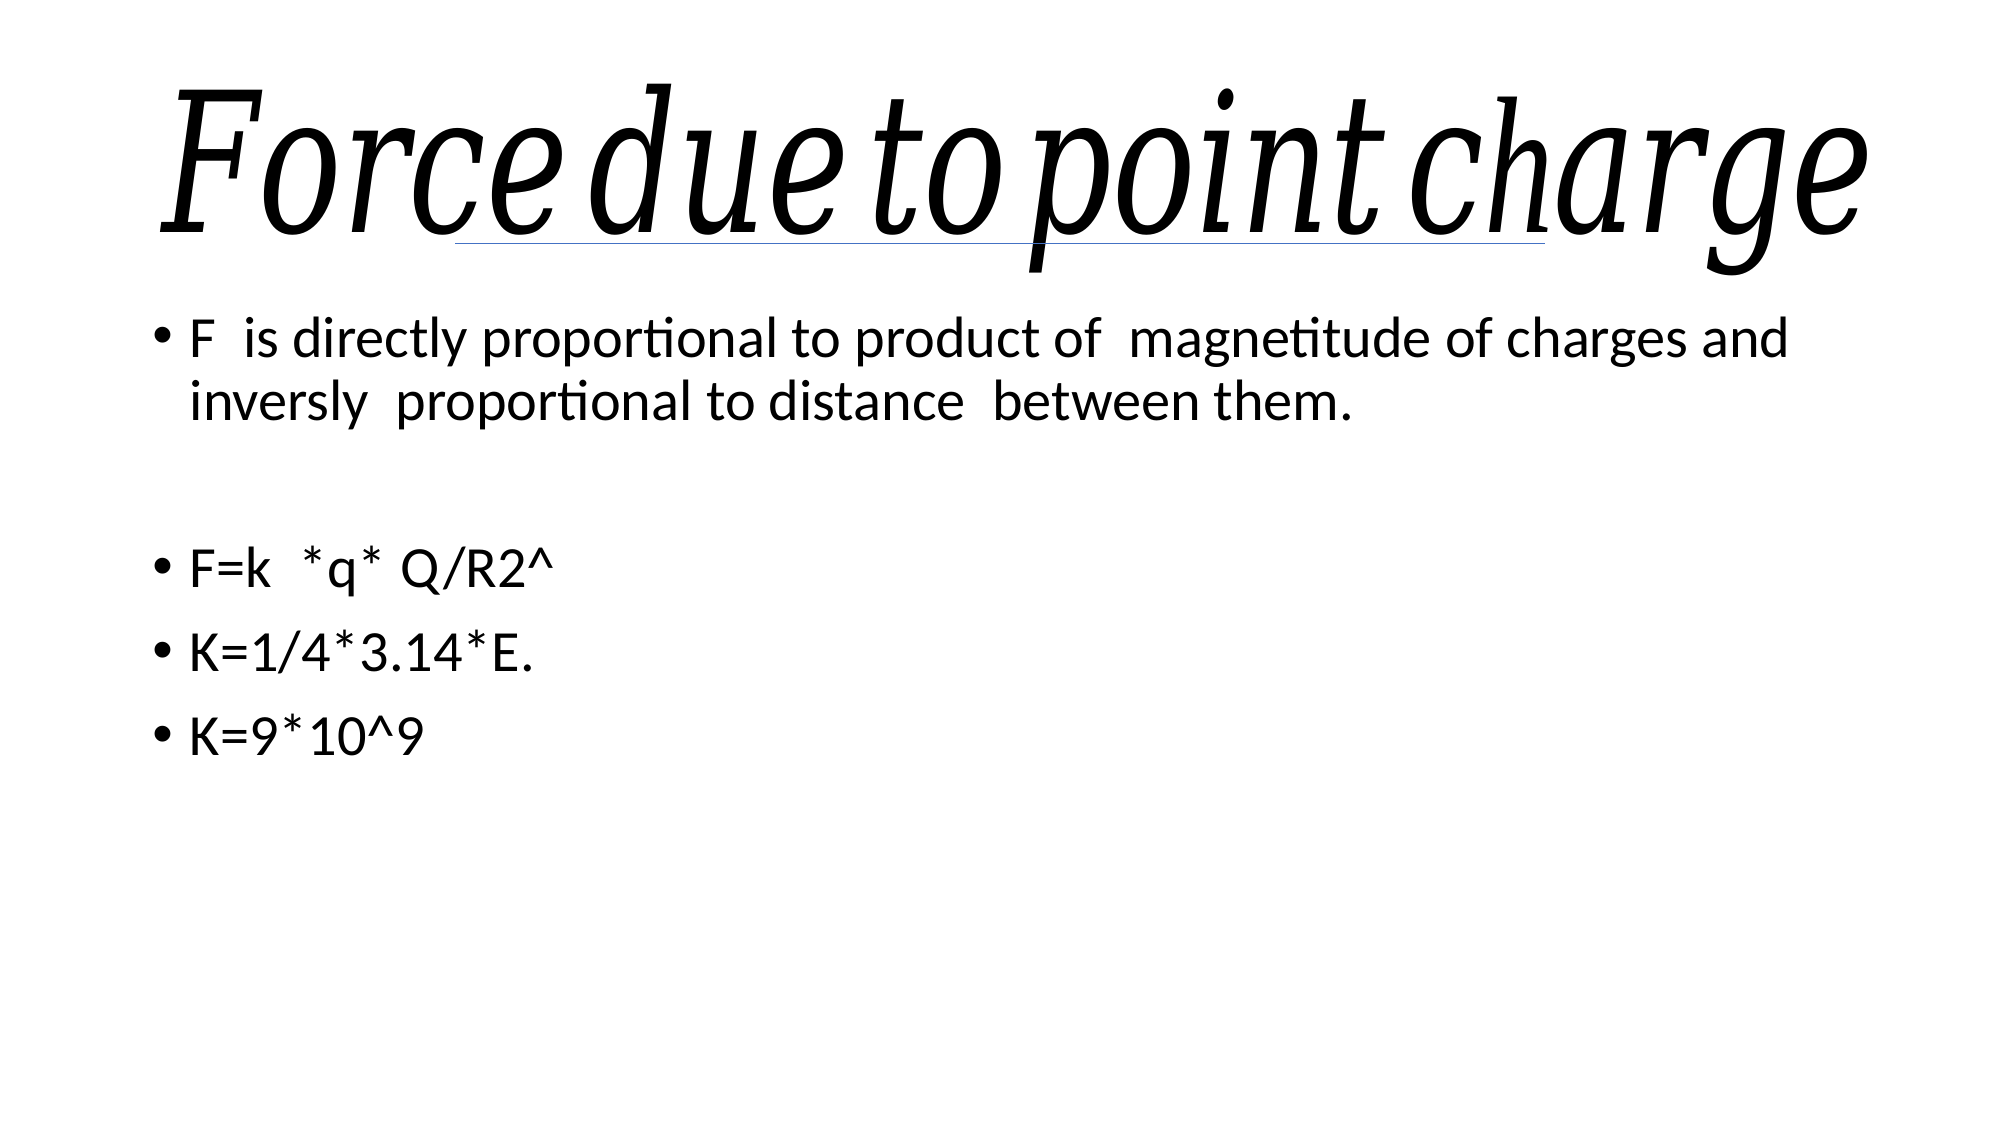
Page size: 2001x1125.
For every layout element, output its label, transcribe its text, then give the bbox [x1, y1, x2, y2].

list F is directly proportional to product of magnetitude of charges and inversly proportional to distance between them. F=k *q* Q/R2^ K=1/4*3.14*E. K=9*10^9 [137, 299, 1863, 1014]
